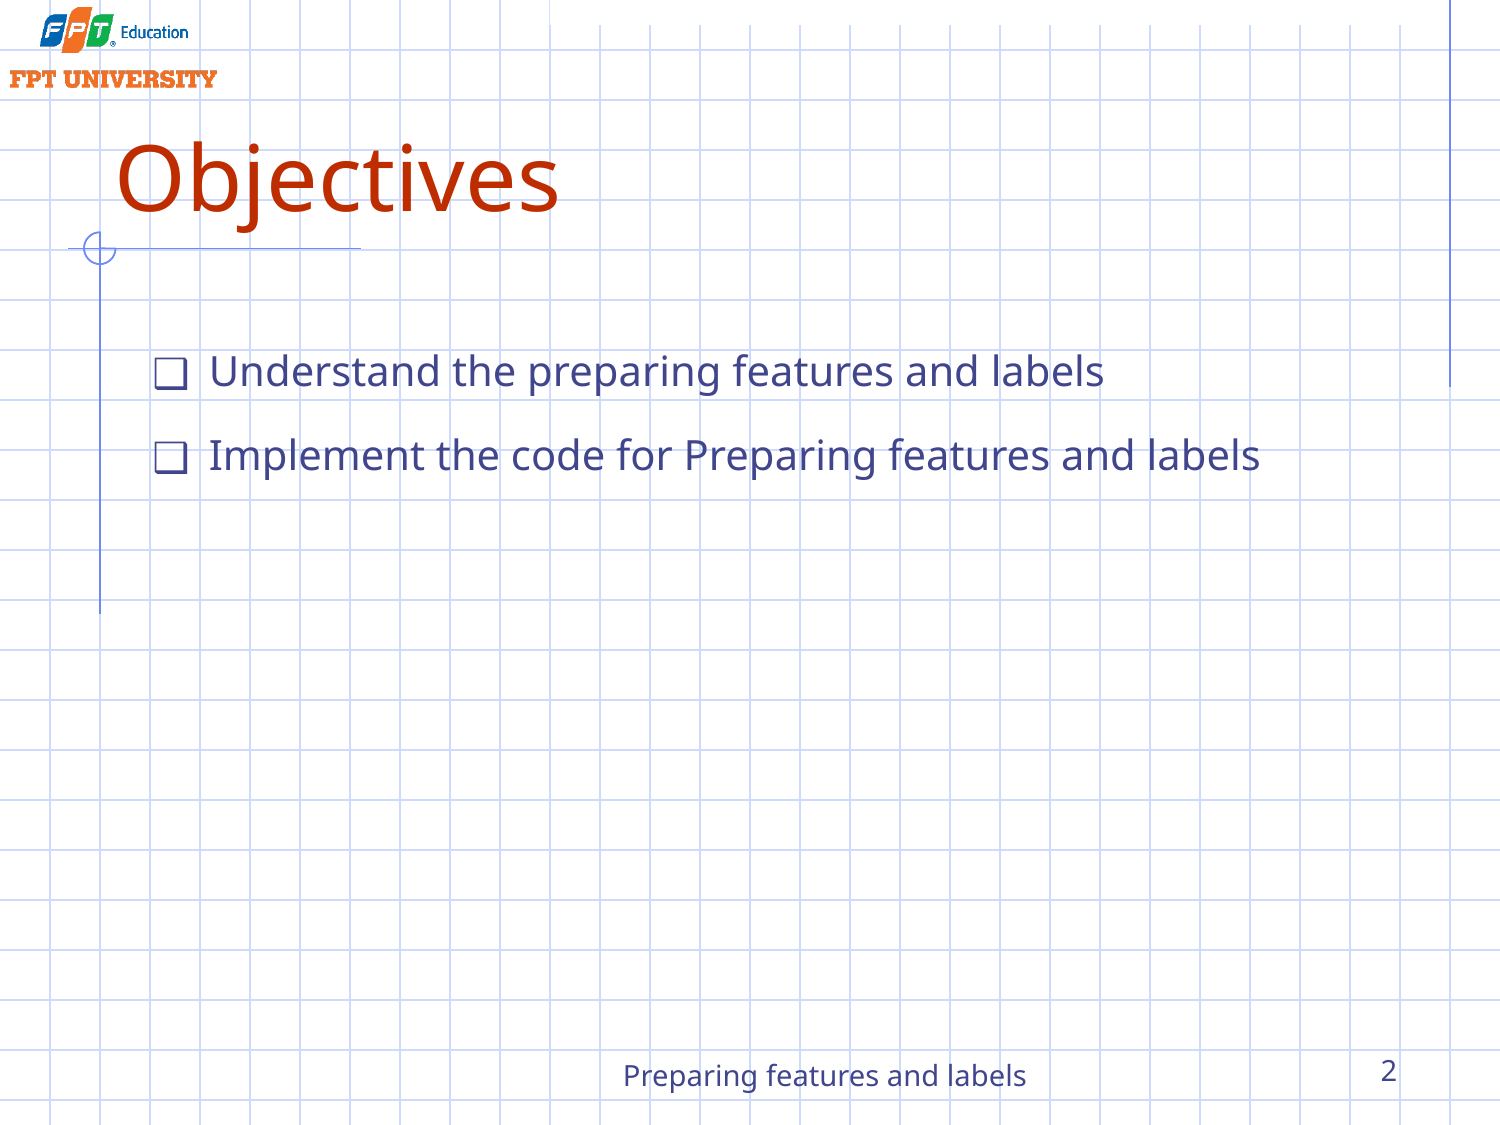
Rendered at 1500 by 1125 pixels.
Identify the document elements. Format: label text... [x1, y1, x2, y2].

title Objectives [99, 50, 1375, 238]
list Understand the preparing features and labels Implement the code for Preparing features and labels [137, 312, 1413, 988]
text_box 2 [1099, 1024, 1413, 1100]
picture [10, 6, 217, 88]
text_box Preparing features and labels [587, 1024, 1063, 1100]
